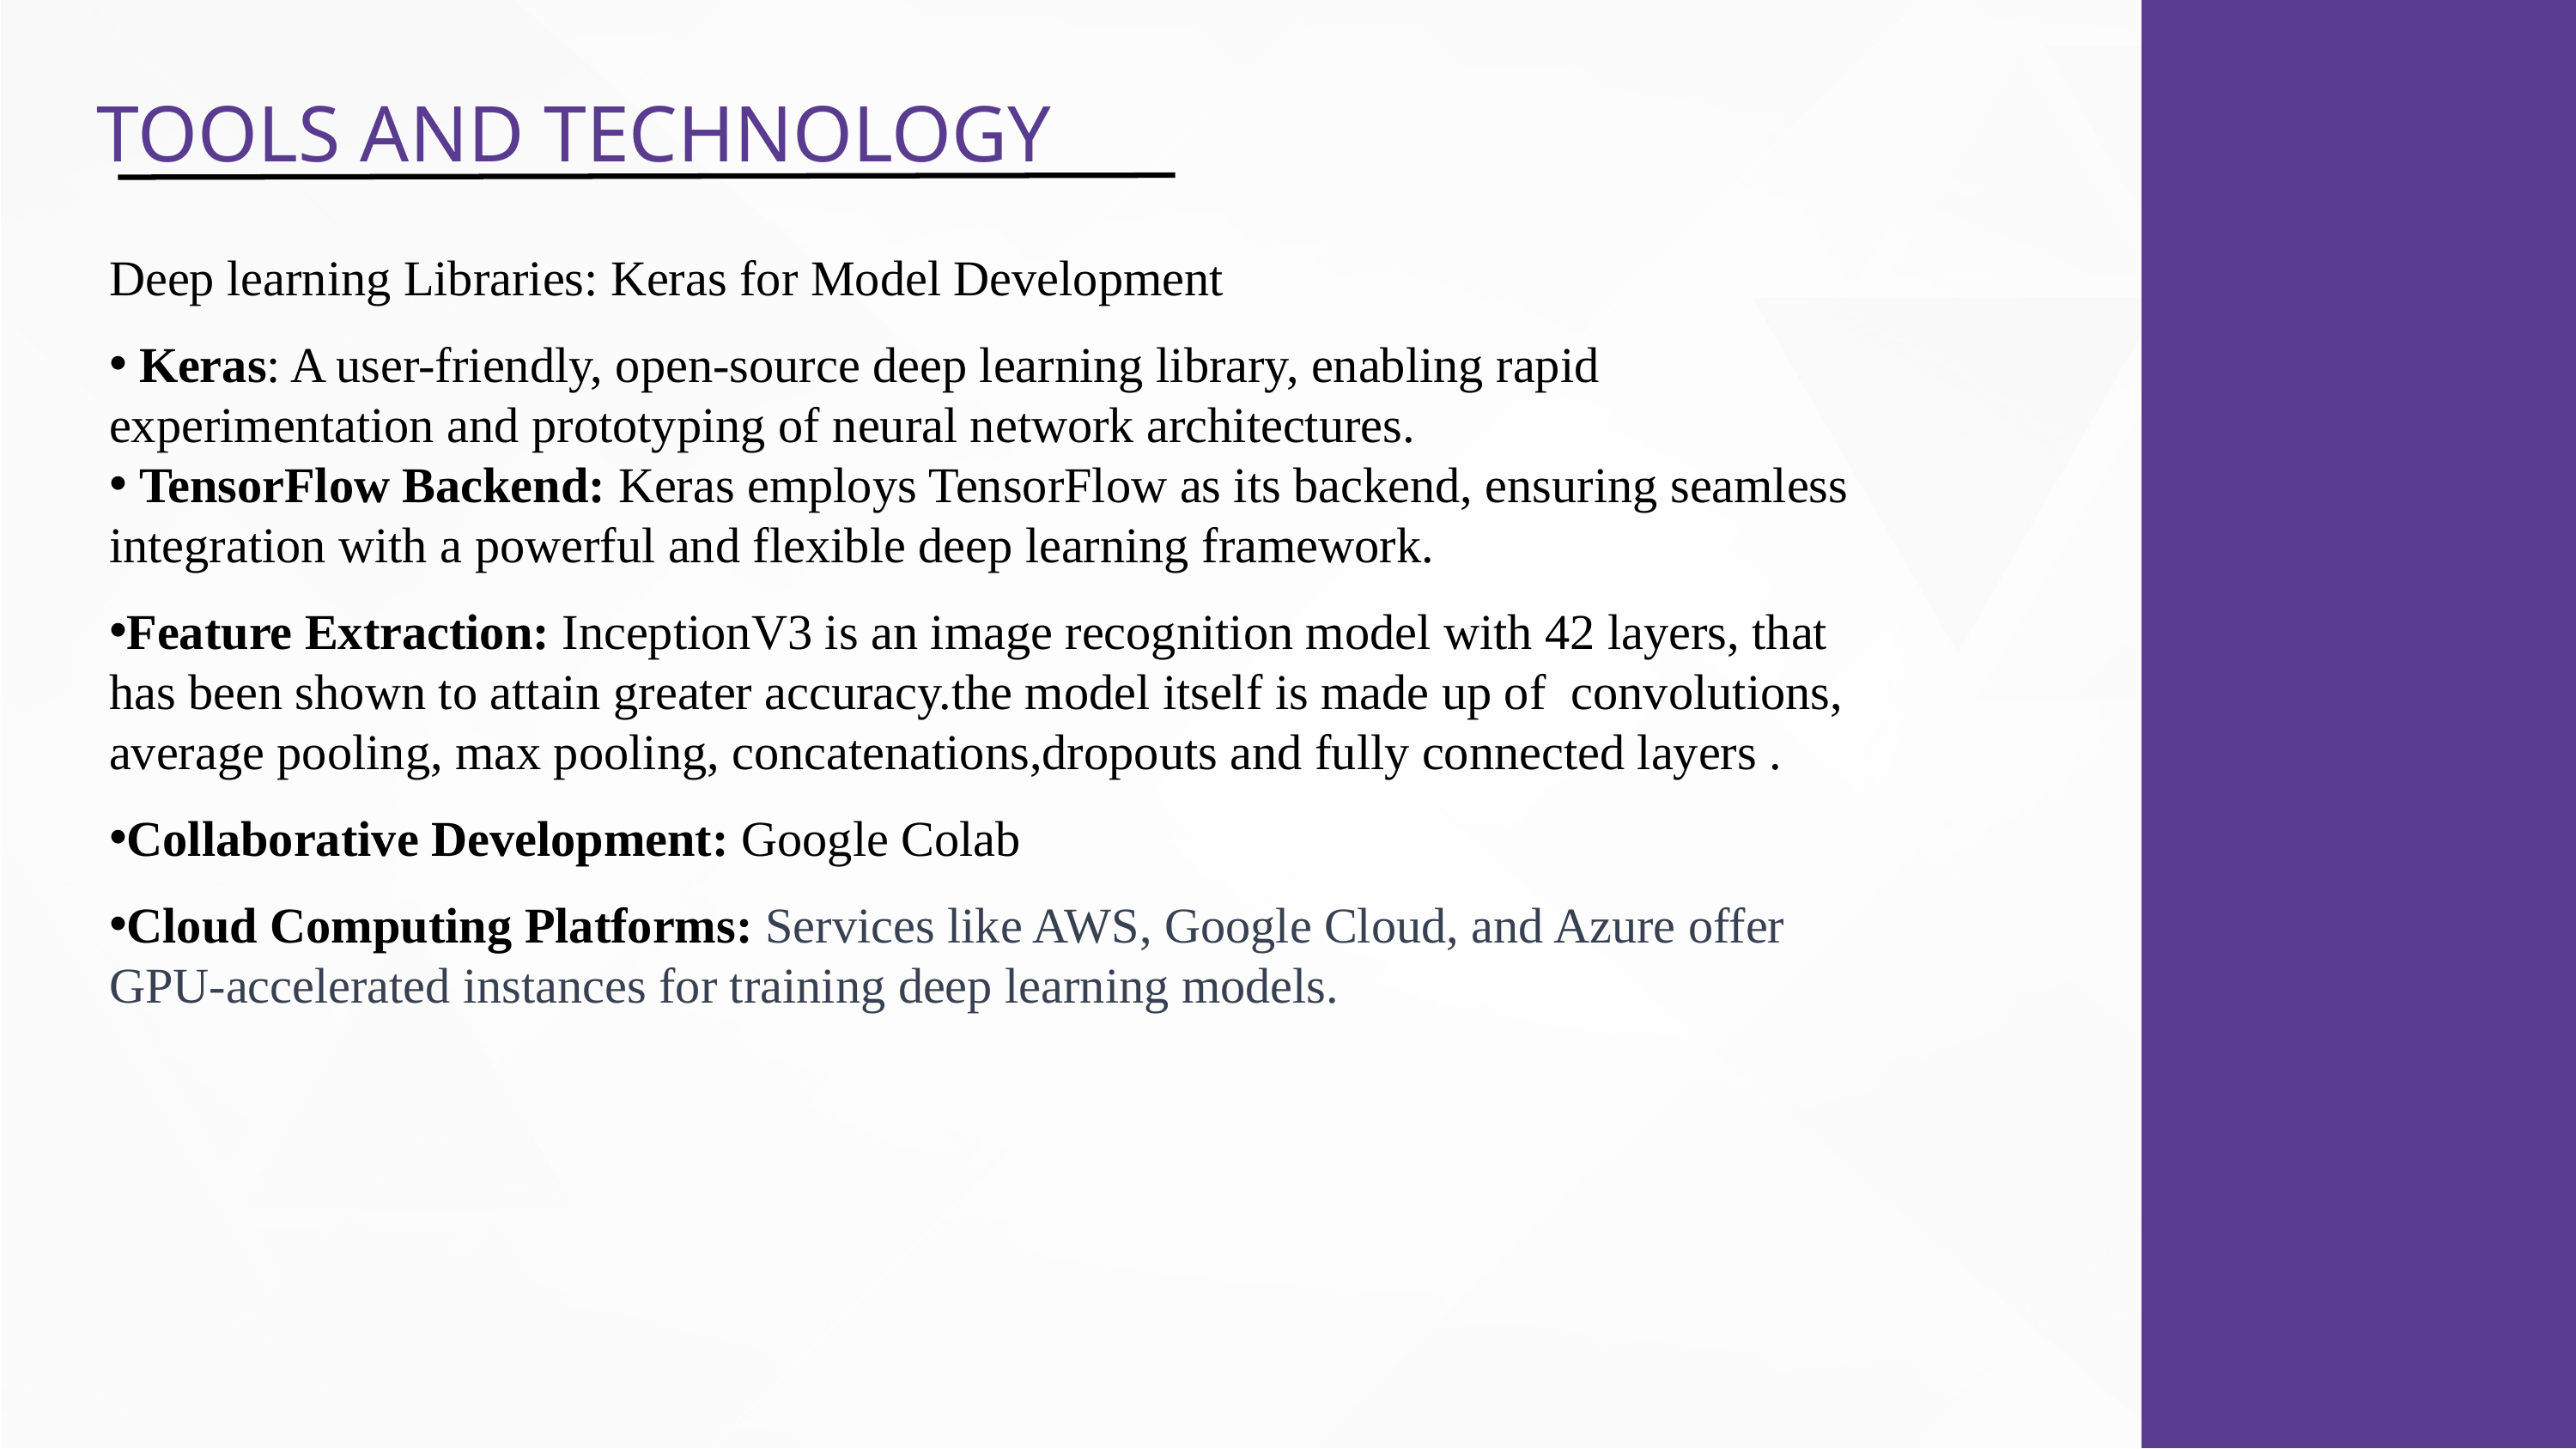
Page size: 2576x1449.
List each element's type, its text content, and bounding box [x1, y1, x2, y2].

text_box [0, 0, 2141, 1448]
text_box Deep learning Libraries: Keras for Model Development Keras: A user-friendly, open-source deep learning library, enabling rapid experimentation and prototyping of neural network architectures. TensorFlow Backend: Keras employs TensorFlow as its backend, ensuring seamless integration with a powerful and flexible deep learning framework. Feature Extraction: InceptionV3 is an image recognition model with 42 layers, that has been shown to attain greater accuracy.the model itself is made up of convolutions, average pooling, max pooling, concatenations,dropouts and fully connected layers . Collaborative Development: Google Colab Cloud Computing Platforms: Services like AWS, Google Cloud, and Azure offer GPU-accelerated instances for training deep learning models. [96, 239, 1900, 1099]
text_box TOOLS AND TECHNOLOGY [96, 70, 1380, 178]
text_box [2141, 0, 2576, 1449]
